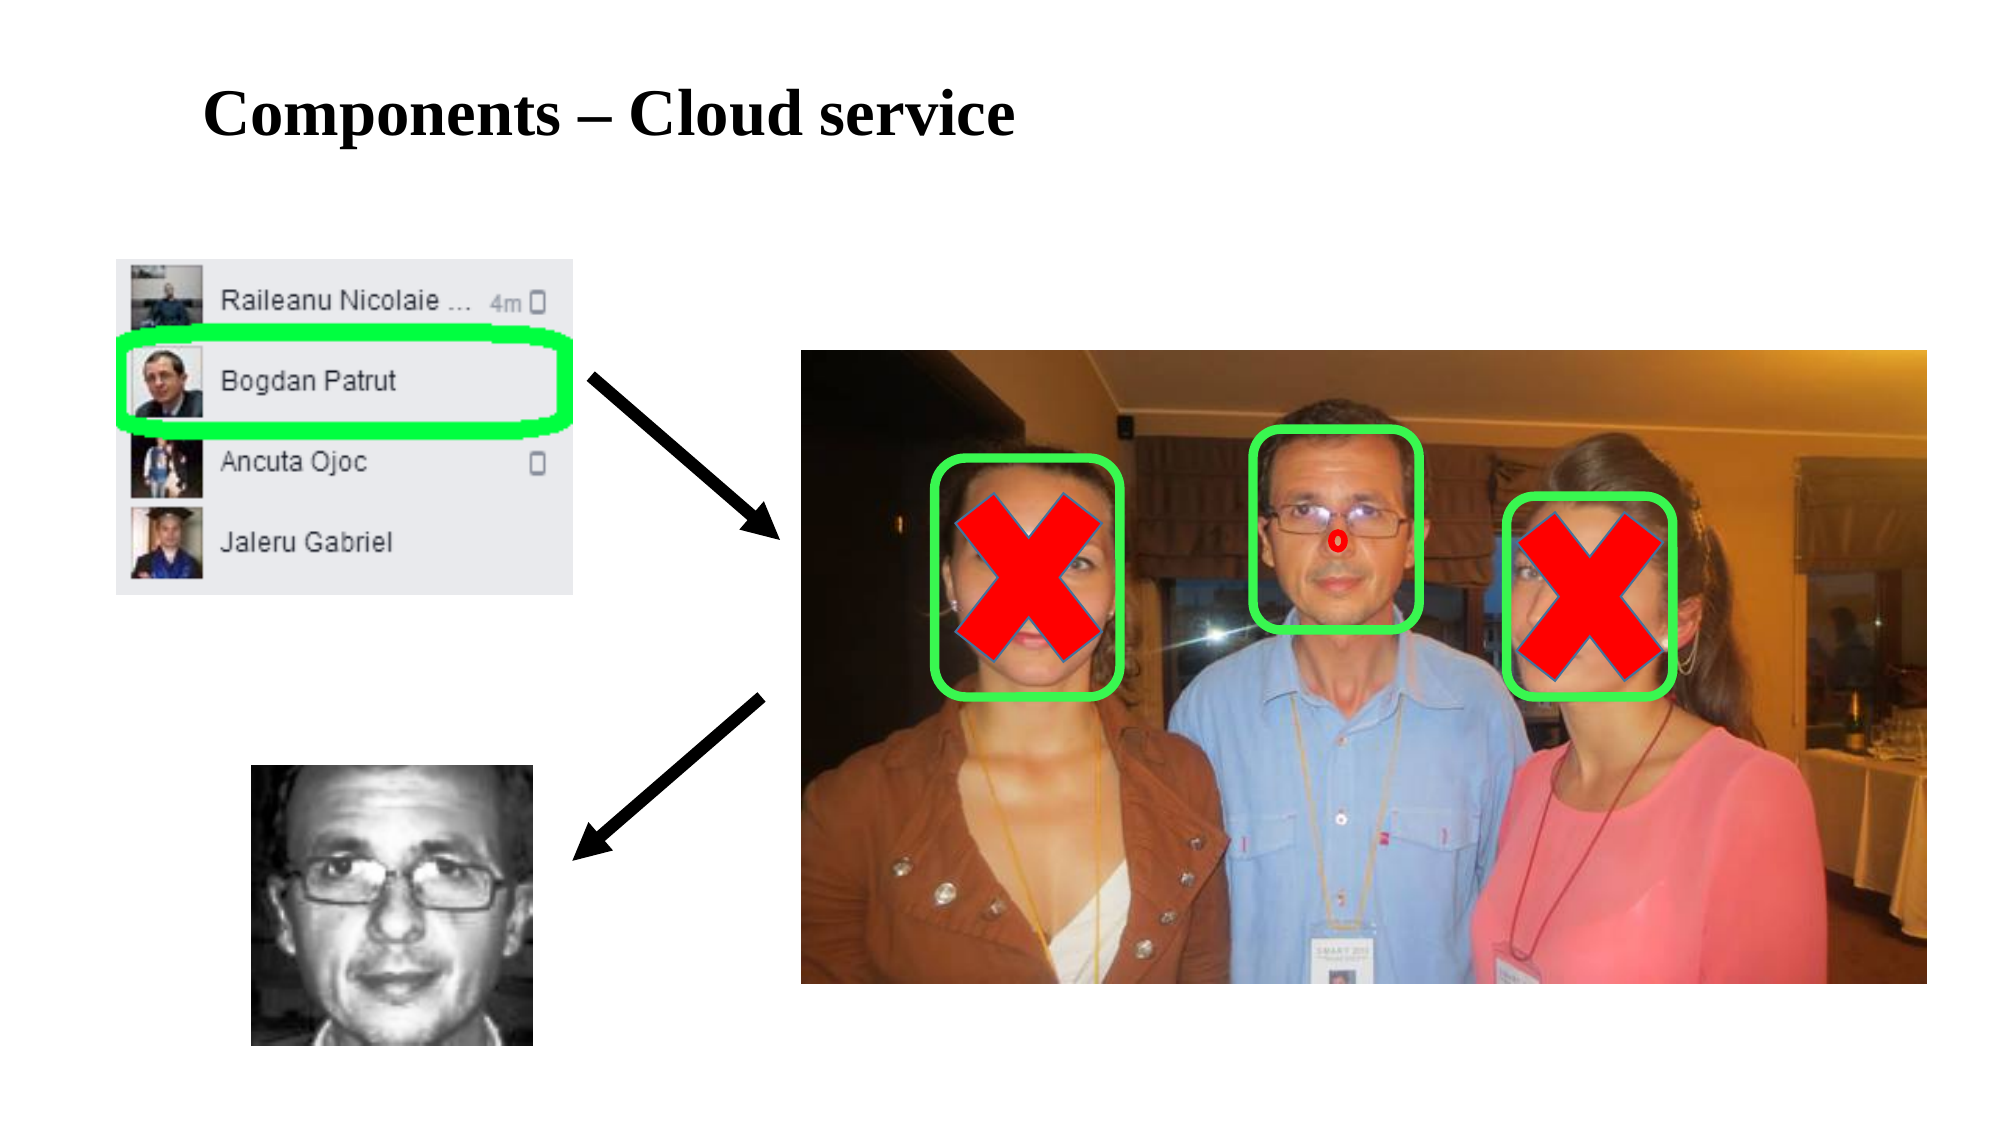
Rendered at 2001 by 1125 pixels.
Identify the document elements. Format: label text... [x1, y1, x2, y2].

picture [251, 765, 533, 1046]
picture [801, 350, 1927, 984]
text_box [572, 696, 762, 861]
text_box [590, 376, 780, 540]
picture [116, 259, 573, 595]
text_box Components – Cloud service [37, 61, 1978, 156]
